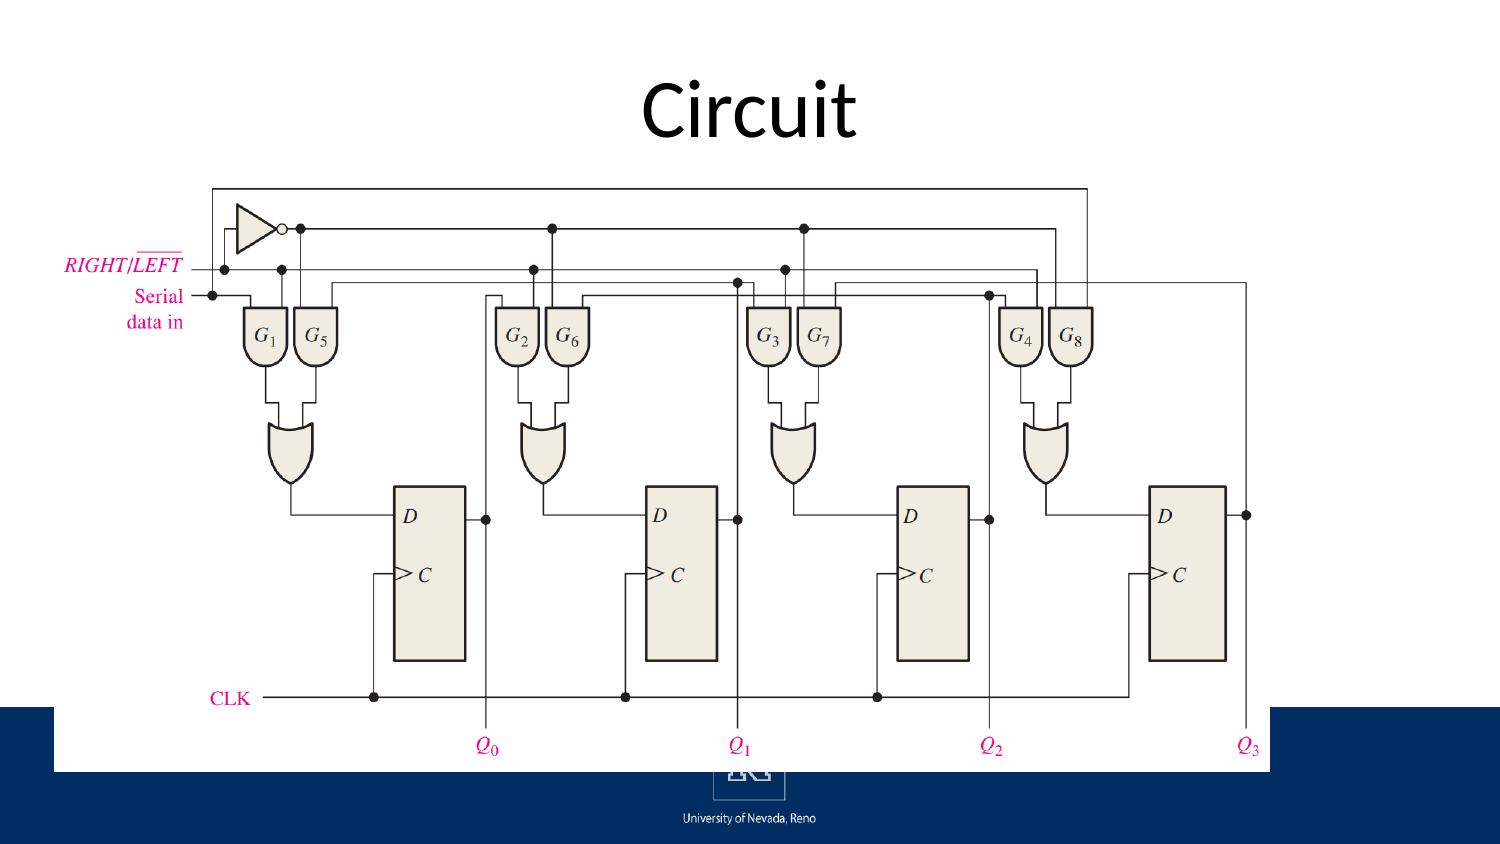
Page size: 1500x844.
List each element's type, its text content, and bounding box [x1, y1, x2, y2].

title Circuit [75, 33, 1425, 175]
picture [0, 178, 1500, 844]
